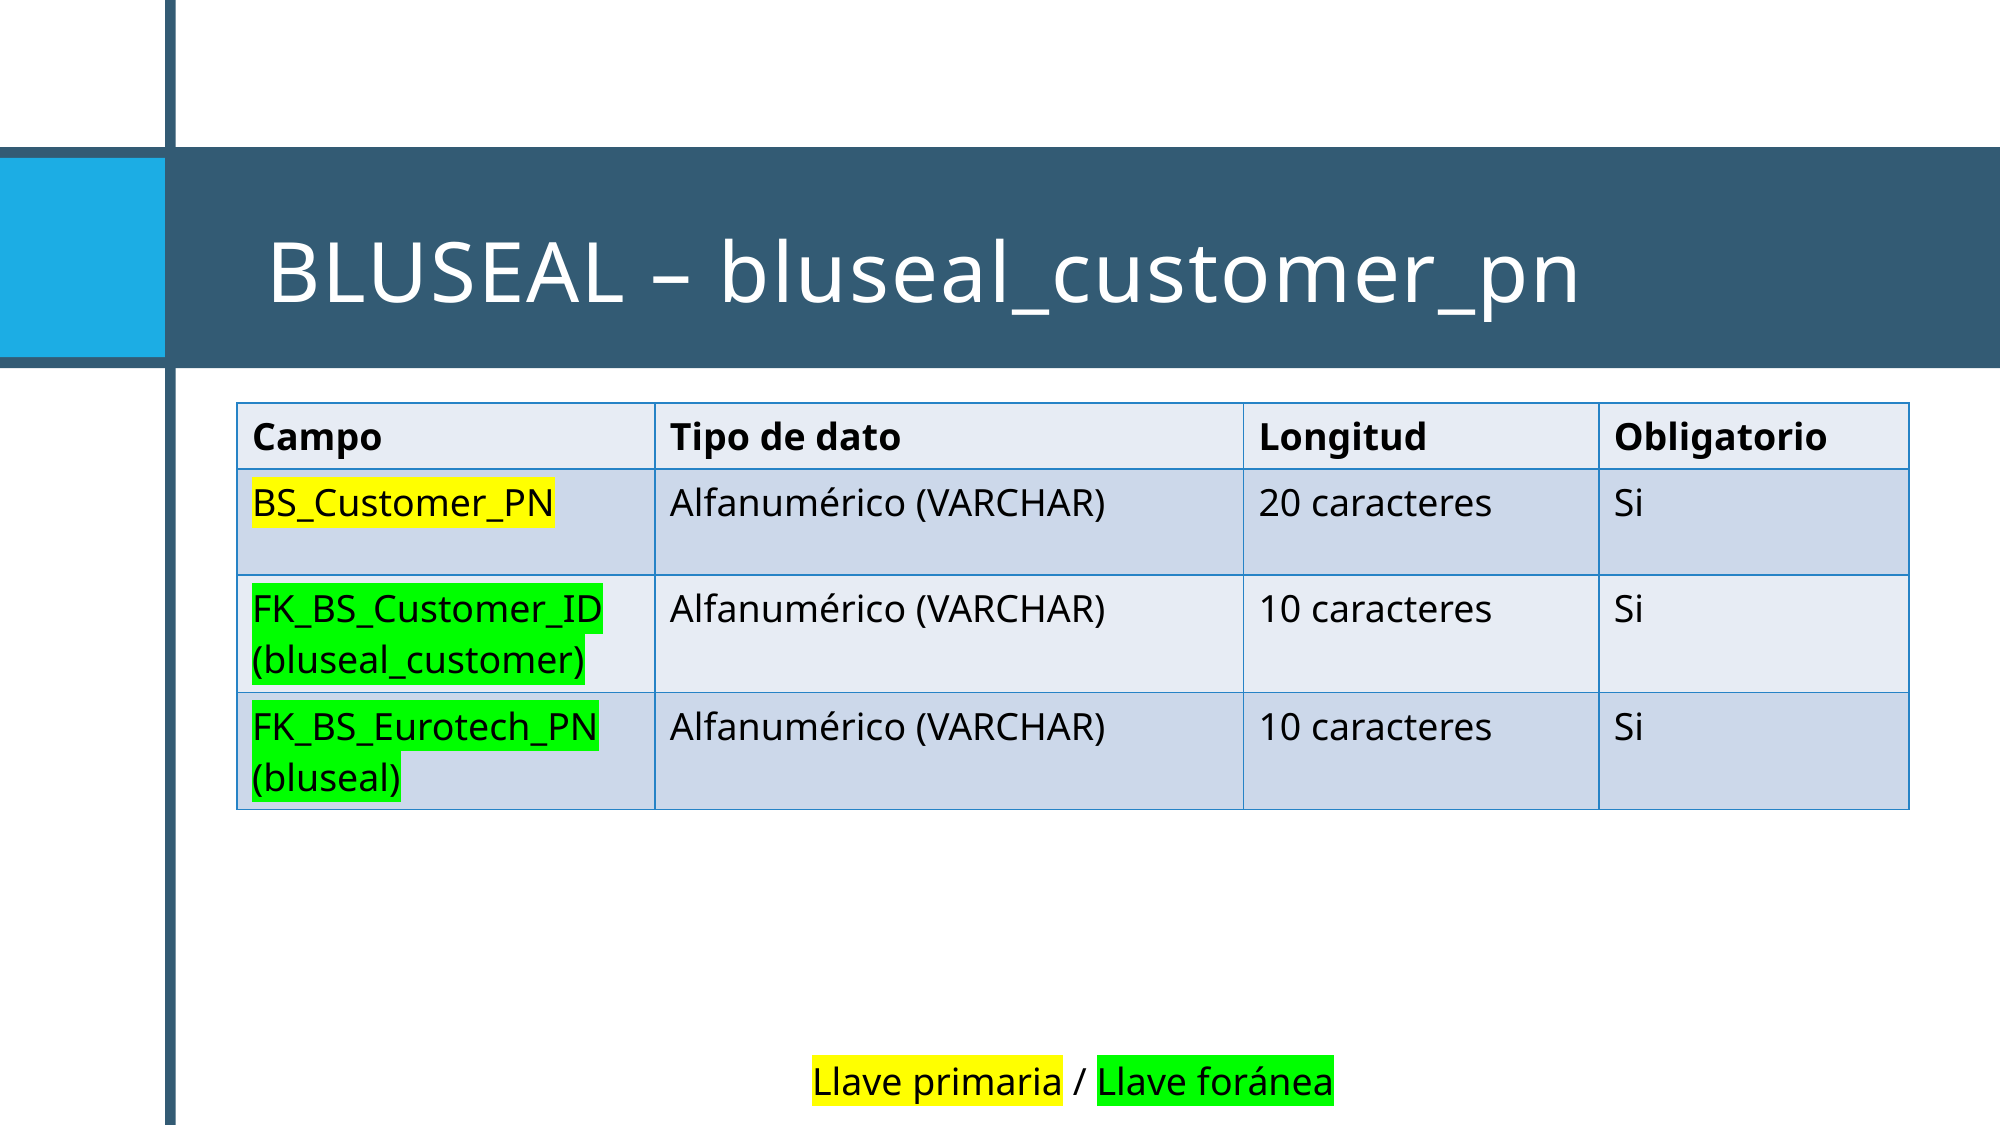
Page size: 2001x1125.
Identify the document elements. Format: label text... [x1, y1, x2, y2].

table_cell 10 caracteres [1244, 576, 1598, 692]
table_cell 10 caracteres [1244, 693, 1598, 809]
table_cell Si [1600, 470, 1908, 574]
table_cell Alfanumérico (VARCHAR) [656, 693, 1243, 809]
table_cell FK_BS_Eurotech_PN (bluseal) [238, 693, 654, 809]
title BluSeal – bluseal_customer_pn [251, 157, 1895, 358]
table_cell FK_BS_Customer_ID (bluseal_customer) [238, 576, 654, 692]
table_header Longitud [1244, 404, 1598, 468]
text_box Llave primaria / Llave foránea [549, 1050, 1597, 1110]
table_cell 20 caracteres [1244, 470, 1598, 574]
table_cell Alfanumérico (VARCHAR) [656, 576, 1243, 692]
table_cell BS_Customer_PN [238, 470, 654, 574]
table_header Tipo de dato [656, 404, 1243, 468]
table_header Obligatorio [1600, 404, 1908, 468]
table_cell Si [1600, 693, 1908, 809]
table_header Campo [238, 404, 654, 468]
table_cell Si [1600, 576, 1908, 692]
table_cell Alfanumérico (VARCHAR) [656, 470, 1243, 574]
